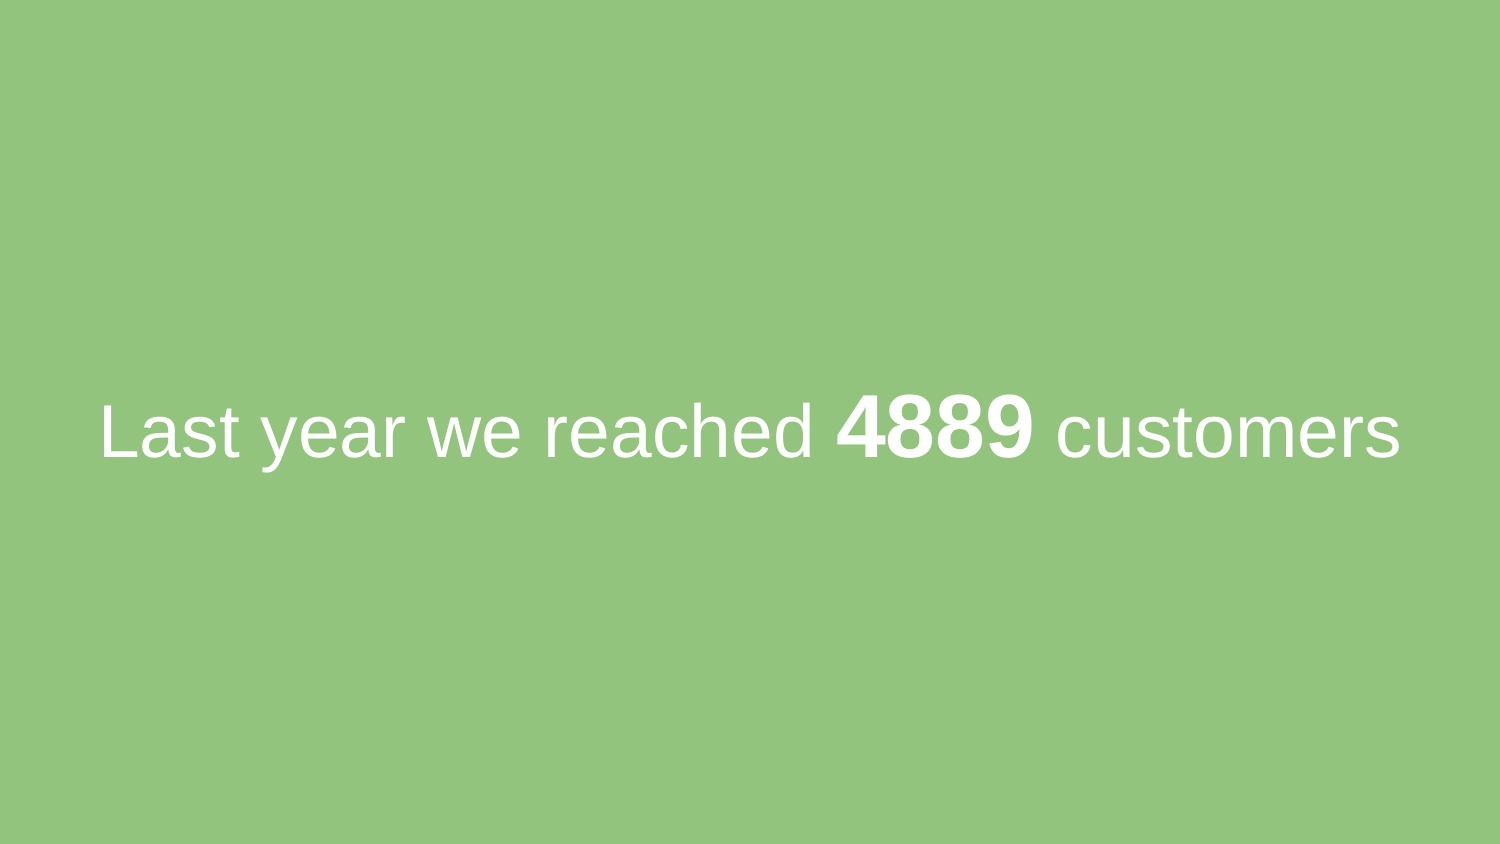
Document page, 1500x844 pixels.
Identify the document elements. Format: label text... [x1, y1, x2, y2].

title Last year we reached 4889 customers [51, 352, 1449, 491]
